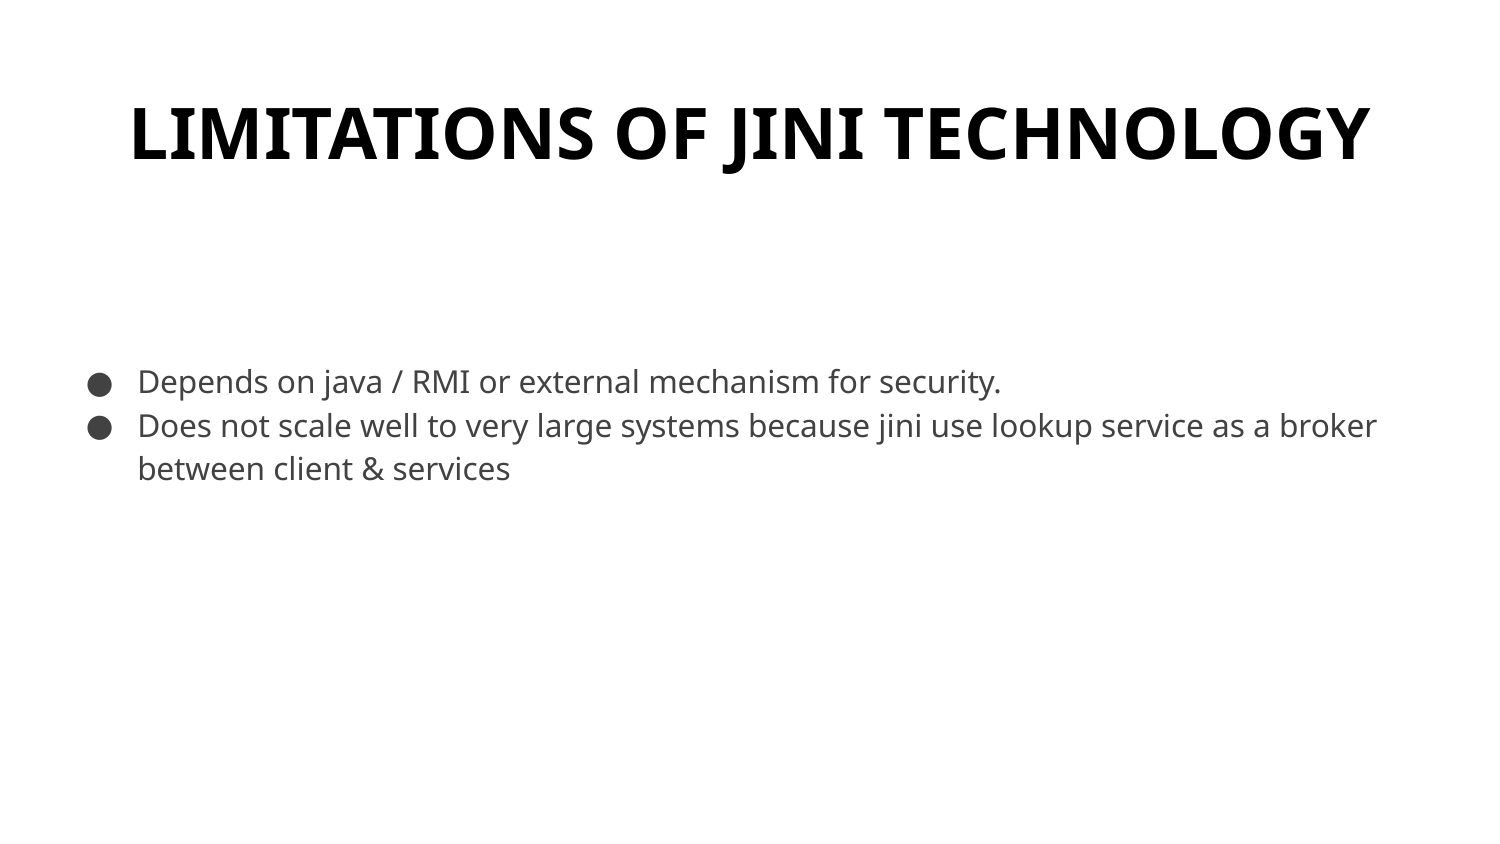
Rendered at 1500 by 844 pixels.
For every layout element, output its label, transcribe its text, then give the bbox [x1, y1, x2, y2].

title LIMITATIONS OF JINI TECHNOLOGY [51, 72, 1449, 167]
list Depends on java / RMI or external mechanism for security. Does not scale well to very large systems because jini use lookup service as a broker between client & services [51, 341, 1449, 503]
